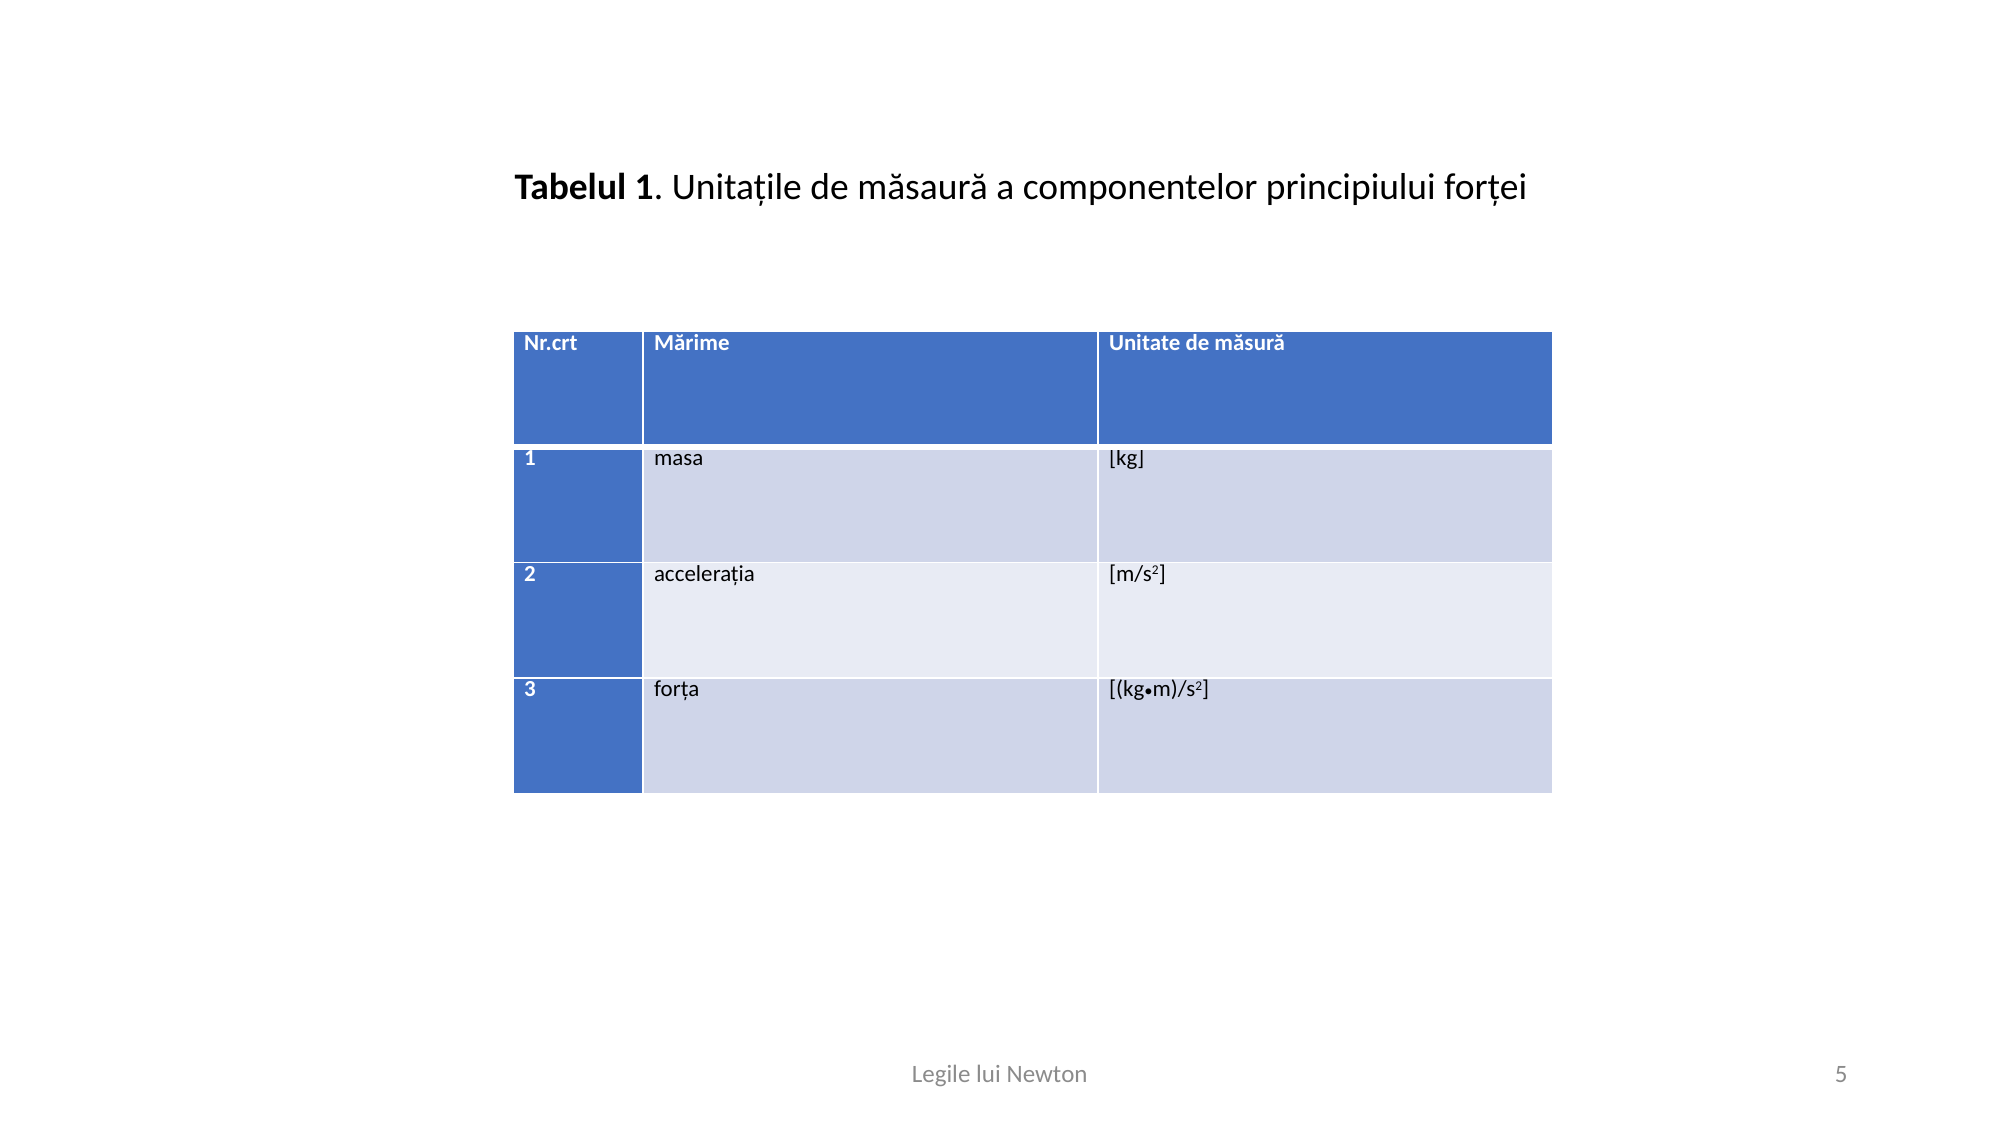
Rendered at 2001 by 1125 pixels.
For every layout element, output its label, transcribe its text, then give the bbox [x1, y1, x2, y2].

footer Legile lui Newton [662, 1042, 1338, 1103]
table_cell [(kg•m)/s2] [1099, 679, 1552, 793]
table_cell masa [644, 450, 1097, 562]
table_cell [kg] [1099, 450, 1552, 562]
table_header Mărime [644, 332, 1097, 444]
text_box Tabelul 1. Unitațile de măsaură a componentelor principiului forței [499, 151, 1659, 215]
table_cell 1 [514, 450, 642, 562]
slide_number 5 [1412, 1042, 1863, 1103]
table_cell [m/s2] [1099, 563, 1552, 677]
table_header Unitate de măsură [1099, 332, 1552, 444]
table_cell forța [644, 679, 1097, 793]
table_cell 3 [514, 679, 642, 793]
table_cell accelerația [644, 563, 1097, 677]
table_cell 2 [514, 563, 642, 677]
table_header Nr.crt [514, 332, 642, 444]
